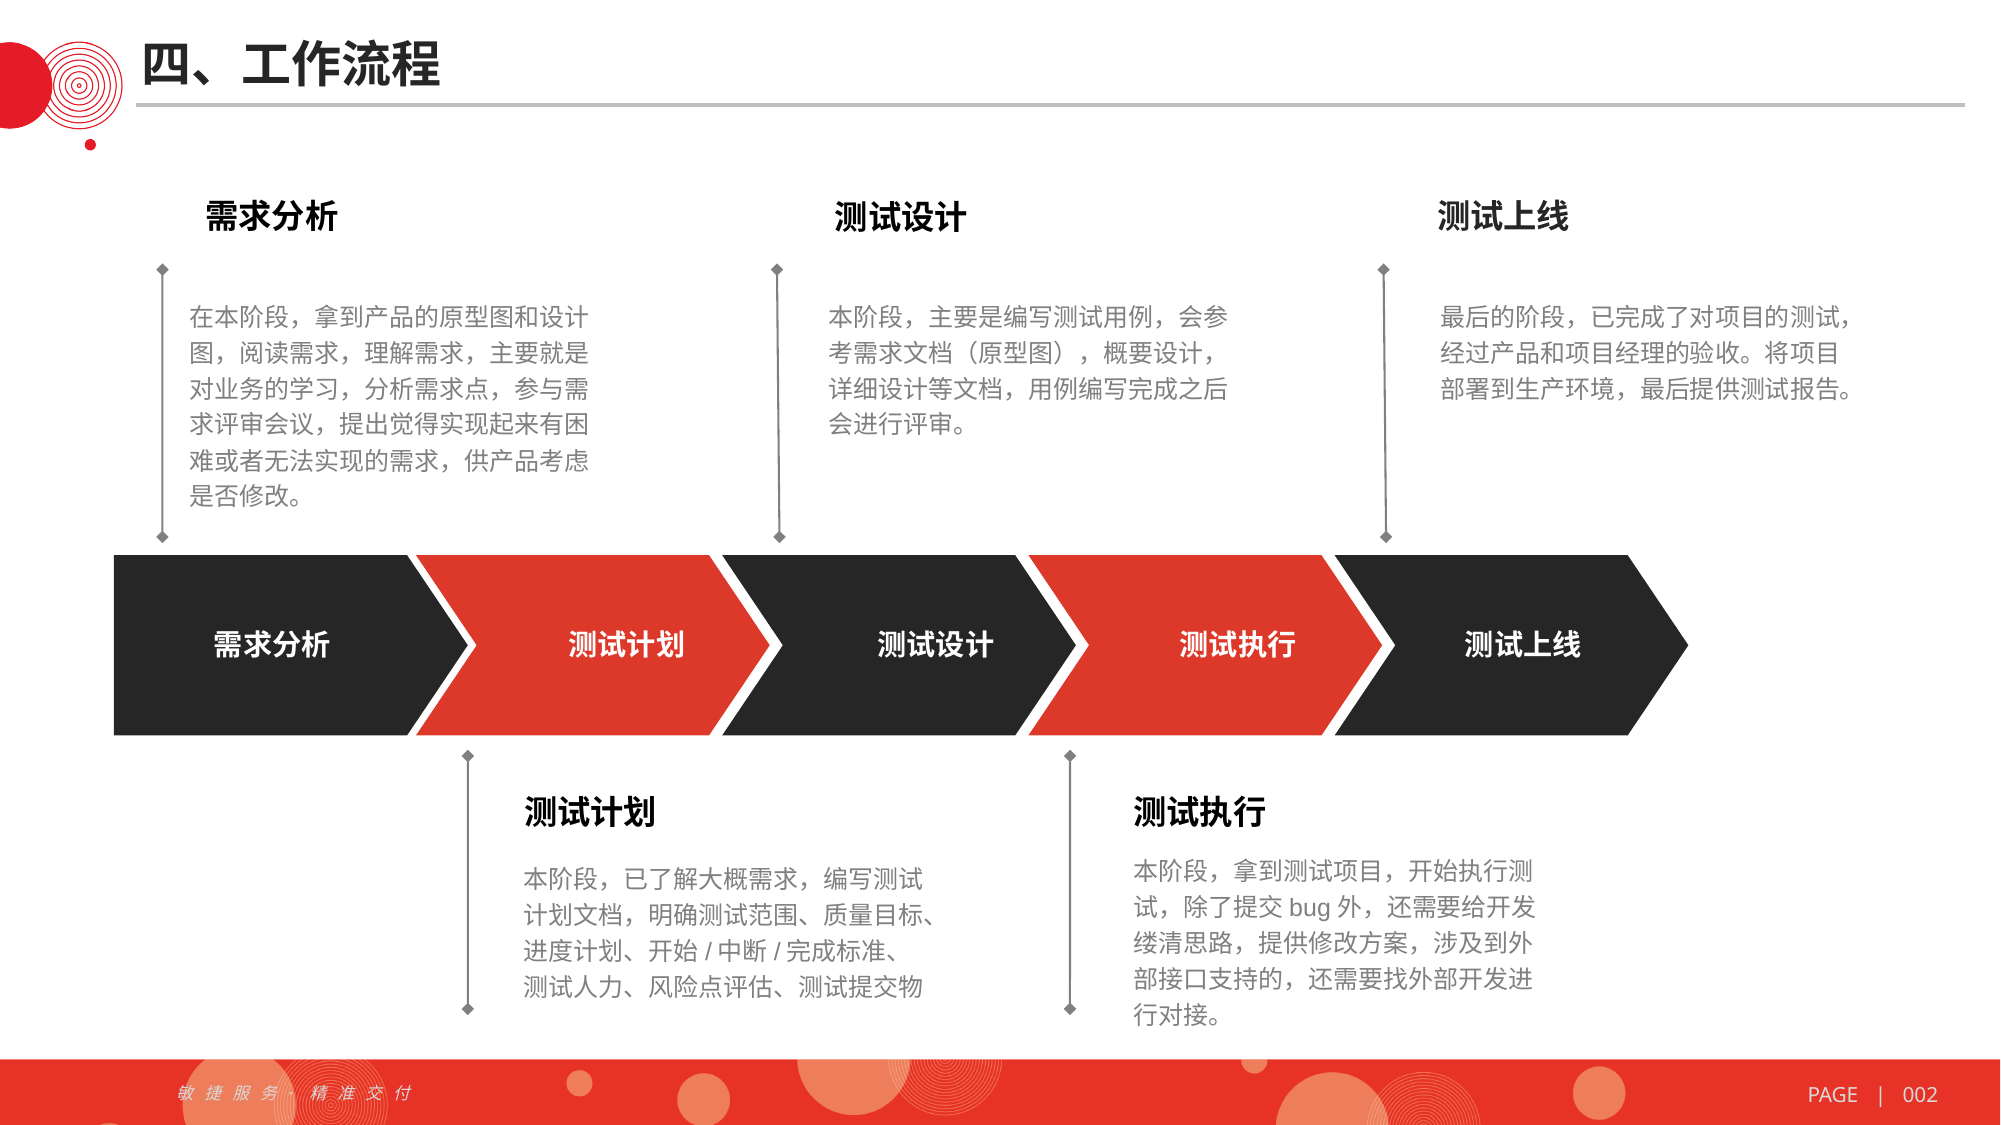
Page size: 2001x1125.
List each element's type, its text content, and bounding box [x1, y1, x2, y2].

text_box 测试上线 [1422, 188, 1793, 243]
text_box 本阶段，主要是编写测试用例，会参考需求文档（原型图），概要设计，详细设计等文档，用例编写完成之后会进行评审。 [813, 287, 1254, 447]
text_box 测试设计 [820, 188, 1180, 244]
text_box 需求分析 [190, 188, 559, 243]
picture [0, 1059, 2001, 1125]
text_box 四、工作流程 [127, 24, 457, 100]
text_box 测试设计 [838, 619, 1034, 693]
text_box [1028, 555, 1383, 736]
text_box 测试上线 [1425, 619, 1622, 693]
text_box [1063, 749, 1077, 1016]
text_box 需求分析 [174, 619, 371, 693]
text_box [113, 555, 468, 736]
text_box [156, 263, 169, 544]
picture [0, 10, 204, 175]
text_box 在本阶段，拿到产品的原型图和设计图，阅读需求，理解需求，主要就是对业务的学习，分析需求点，参与需求评审会议，提出觉得实现起来有困难或者无法实现的需求，供产品考虑是否修改。 [174, 287, 615, 519]
text_box [1334, 555, 1689, 736]
text_box 本阶段，已了解大概需求，编写测试计划文档，明确测试范围、质量目标、进度计划、开始/中断/完成标准、测试人力、风险点评估、测试提交物 [509, 850, 949, 1009]
text_box 测试计划 [529, 619, 725, 693]
text_box [1377, 263, 1393, 544]
text_box [415, 555, 770, 736]
text_box [722, 555, 1076, 736]
text_box 最后的阶段，已完成了对项目的测试，经过产品和项目经理的验收。将项目部署到生产环境，最后提供测试报告。 [1425, 287, 1866, 411]
text_box 测试执行 [1118, 783, 1487, 839]
text_box [770, 263, 786, 544]
text_box 测试计划 [509, 783, 878, 839]
text_box [461, 749, 475, 1016]
slide_number PAGE | 002 [1792, 1074, 1966, 1113]
text_box 本阶段，拿到测试项目，开始执行测试，除了提交bug外，还需要给开发缕清思路，提供修改方案，涉及到外部接口支持的，还需要找外部开发进行对接。 [1118, 842, 1558, 1037]
text_box 测试执行 [1140, 619, 1336, 693]
